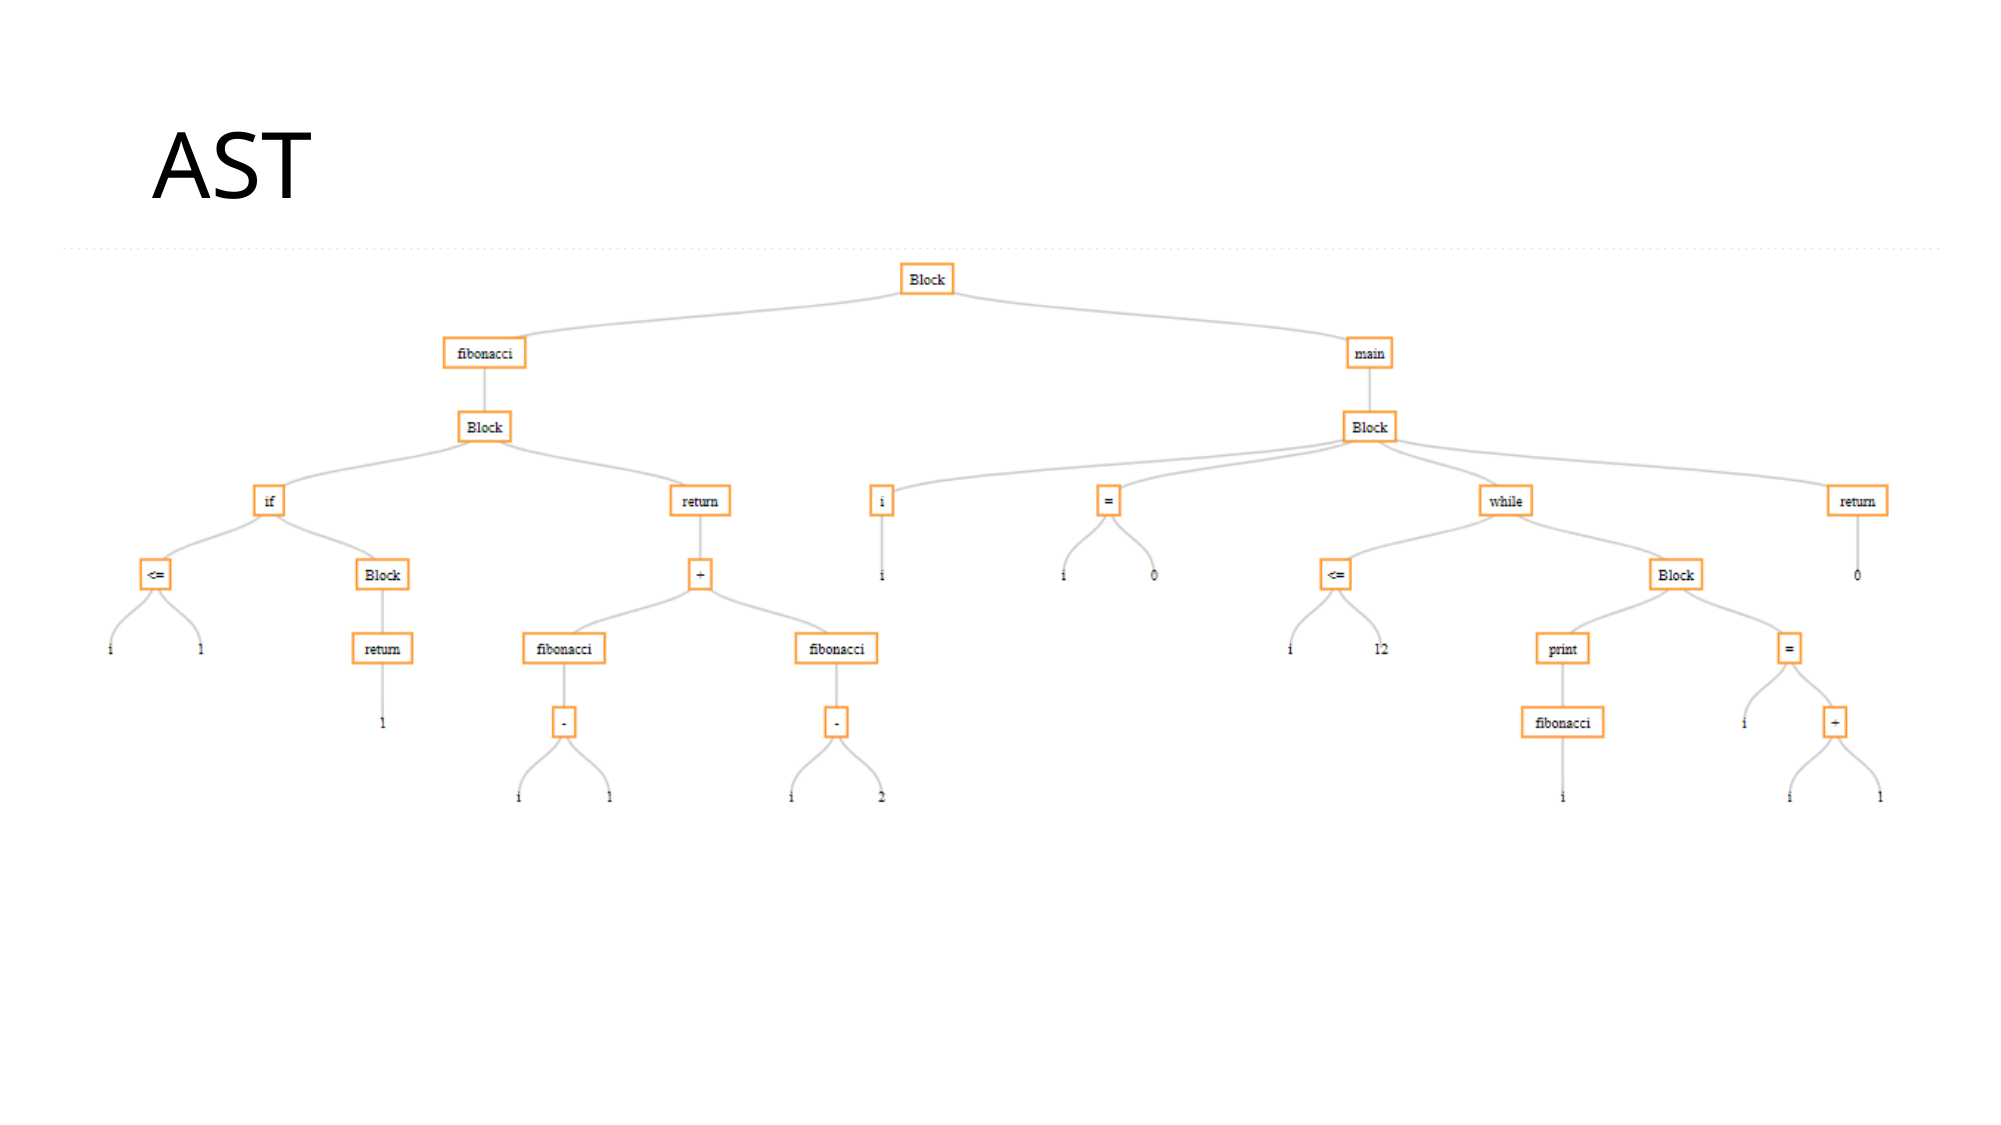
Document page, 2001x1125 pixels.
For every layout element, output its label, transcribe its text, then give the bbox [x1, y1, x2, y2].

title AST [137, 59, 1863, 248]
picture [61, 248, 1939, 876]
